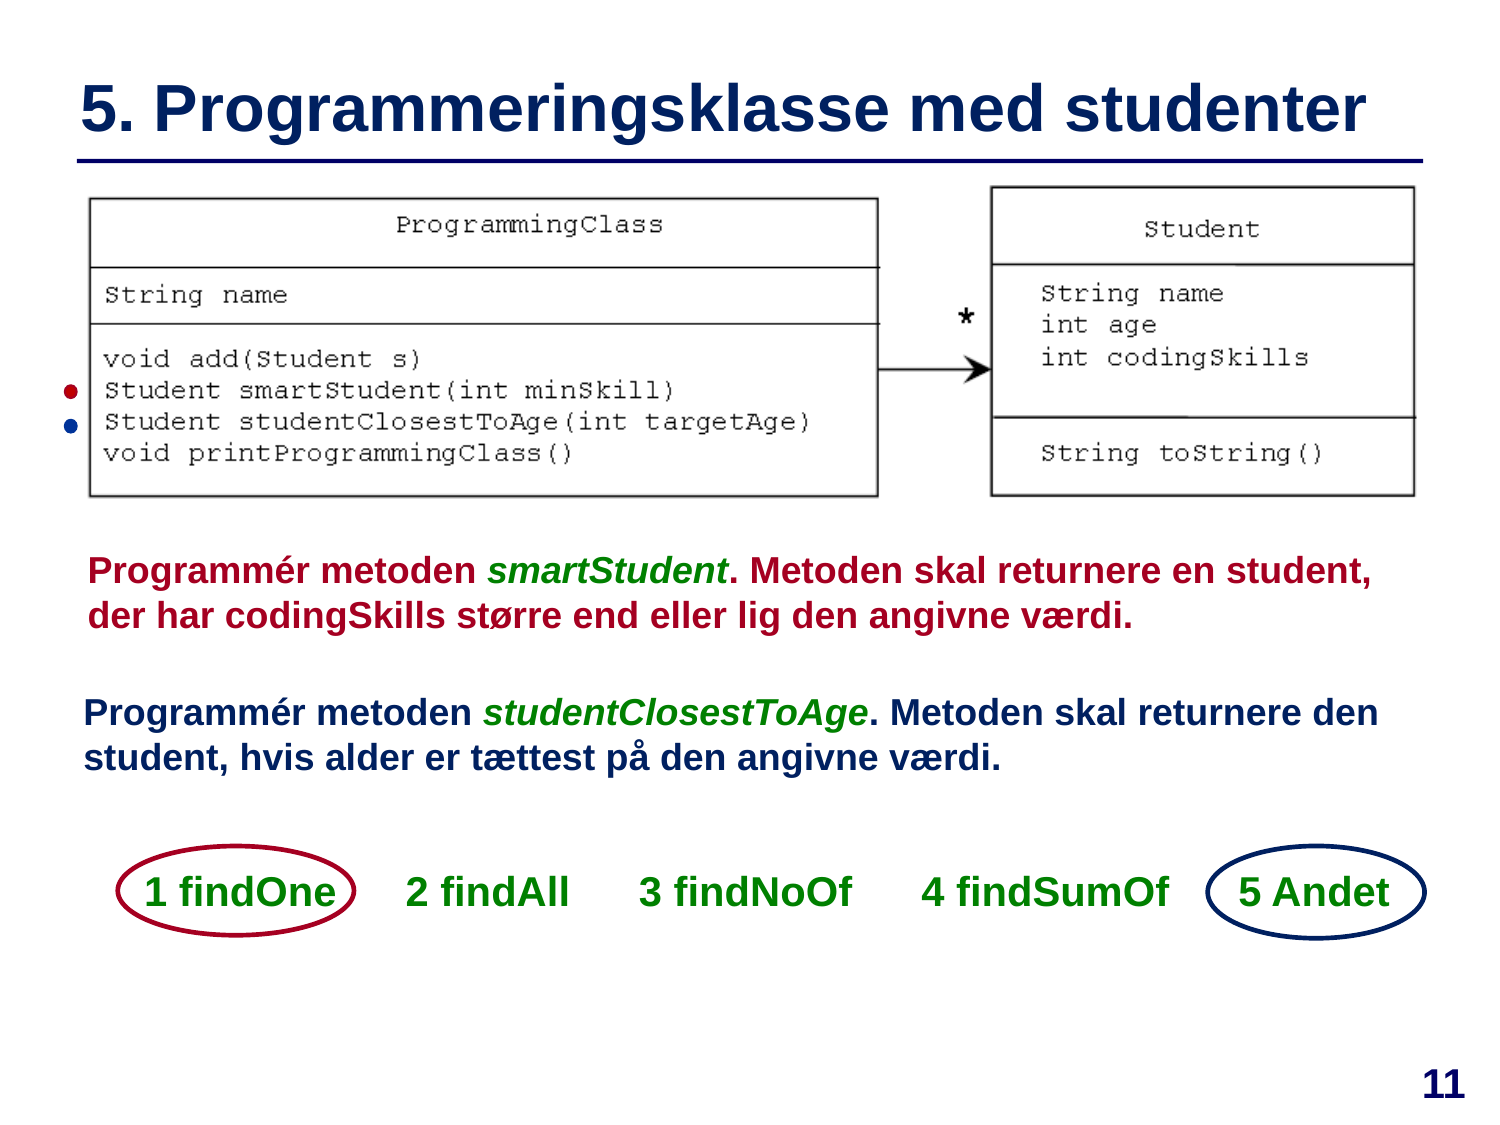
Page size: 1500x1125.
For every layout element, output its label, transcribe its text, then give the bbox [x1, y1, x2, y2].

text_box Programmér metoden smartStudent. Metoden skal returnere en student, der har codingSkills større end eller lig den angivne værdi. [72, 538, 1436, 702]
text_box [158, 846, 314, 857]
text_box 11 [1387, 1049, 1500, 1125]
text_box [1235, 923, 1397, 939]
text_box 1 findOne 2 findAll 3 findNoOf 4 findSumOf 5 Andet [117, 857, 1500, 923]
text_box Programmér metoden studentClosestToAge. Metoden skal returnere den student, hvis alder er tættest på den angivne værdi. [68, 680, 1412, 807]
text_box [64, 419, 77, 433]
text_box [64, 385, 77, 399]
picture [84, 184, 1423, 505]
text_box [1245, 845, 1387, 857]
text_box [154, 923, 318, 936]
title 5. Programmeringsklasse med studenter [64, 54, 1471, 155]
